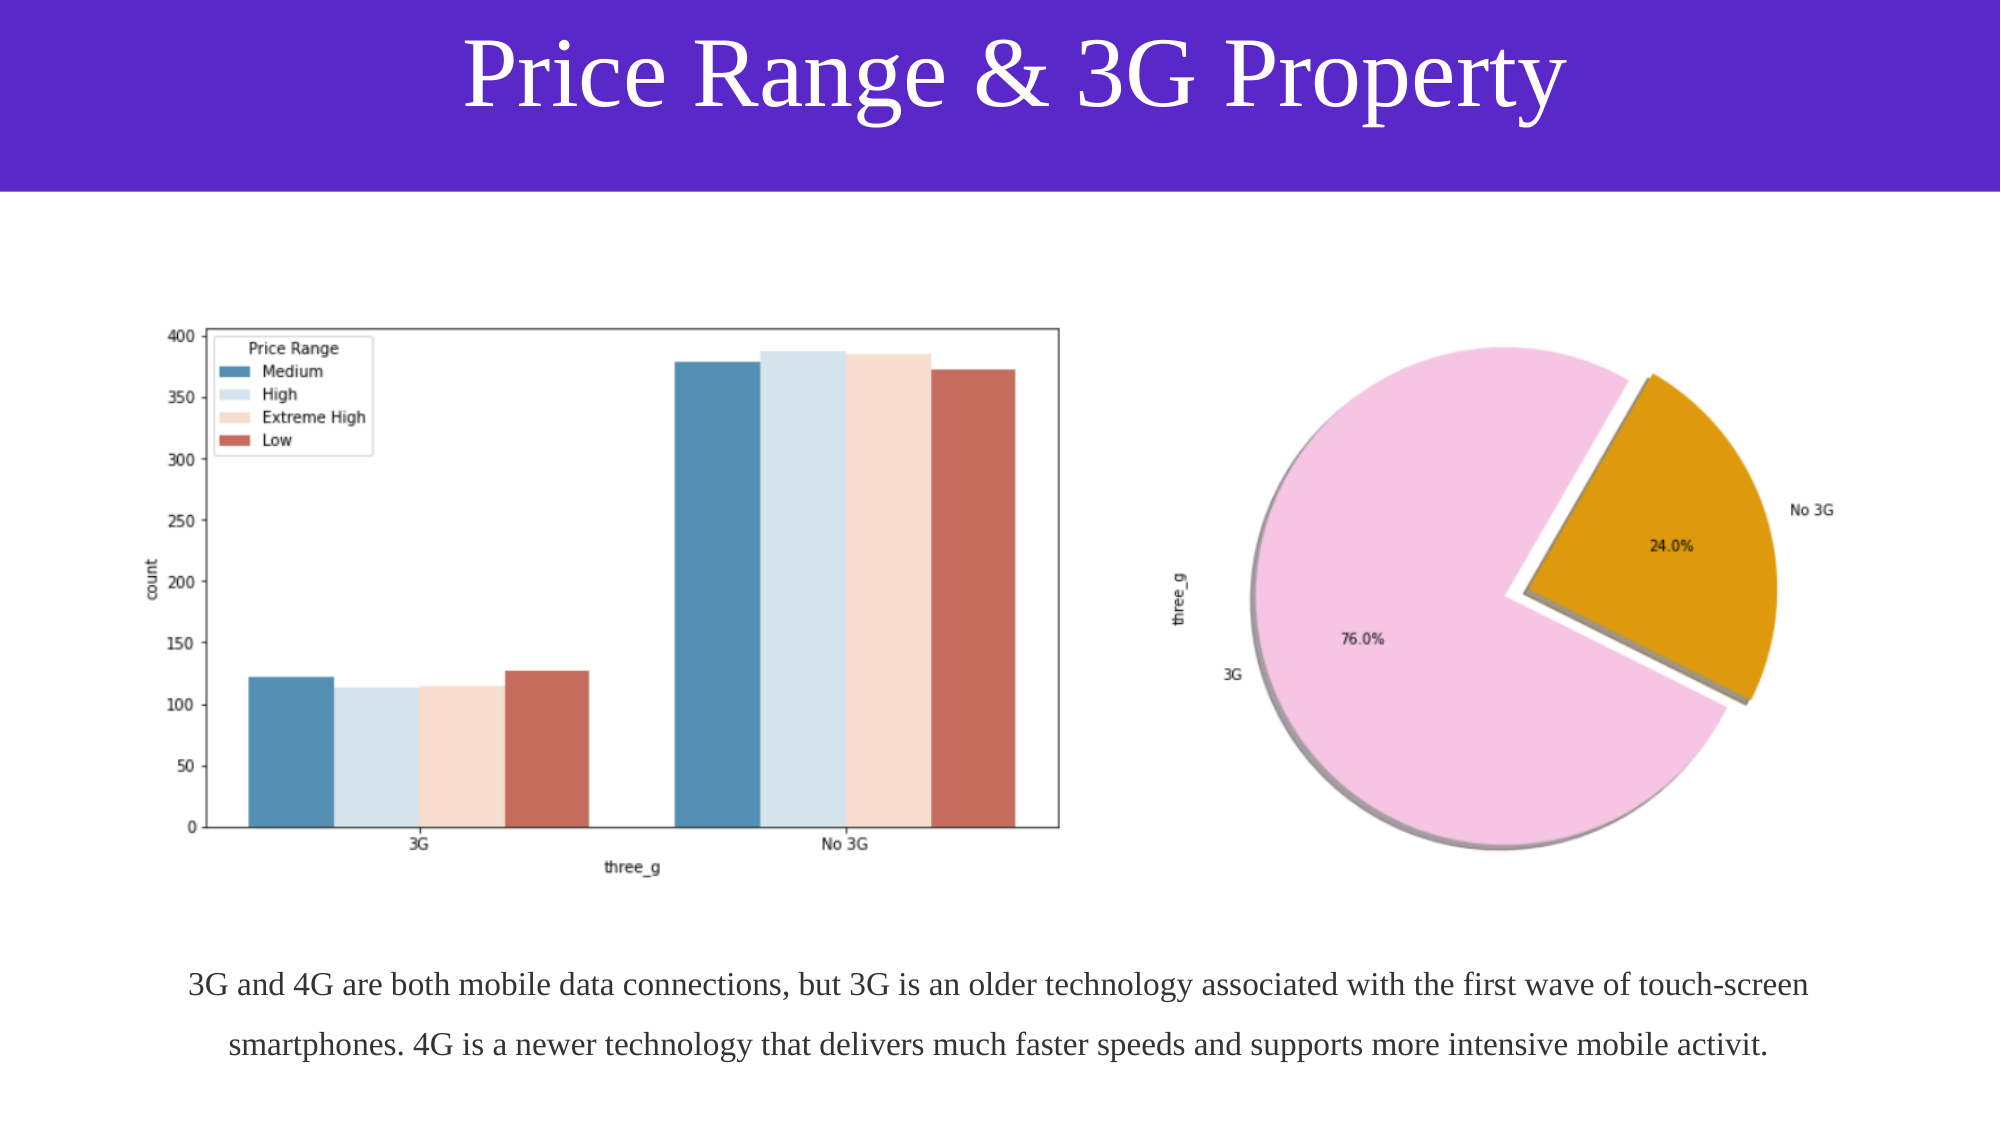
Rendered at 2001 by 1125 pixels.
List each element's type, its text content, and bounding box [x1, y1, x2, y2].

list Price Range & 3G Property [65, 14, 1965, 134]
text_box [0, 0, 2000, 193]
picture [137, 315, 1078, 884]
text_box 3G and 4G are both mobile data connections, but 3G is an older technology associated with the first wave of touch-screen smartphones. 4G is a newer technology that delivers much faster speeds and supports more intensive mobile activit. [84, 935, 1916, 1070]
picture [1153, 331, 1838, 854]
